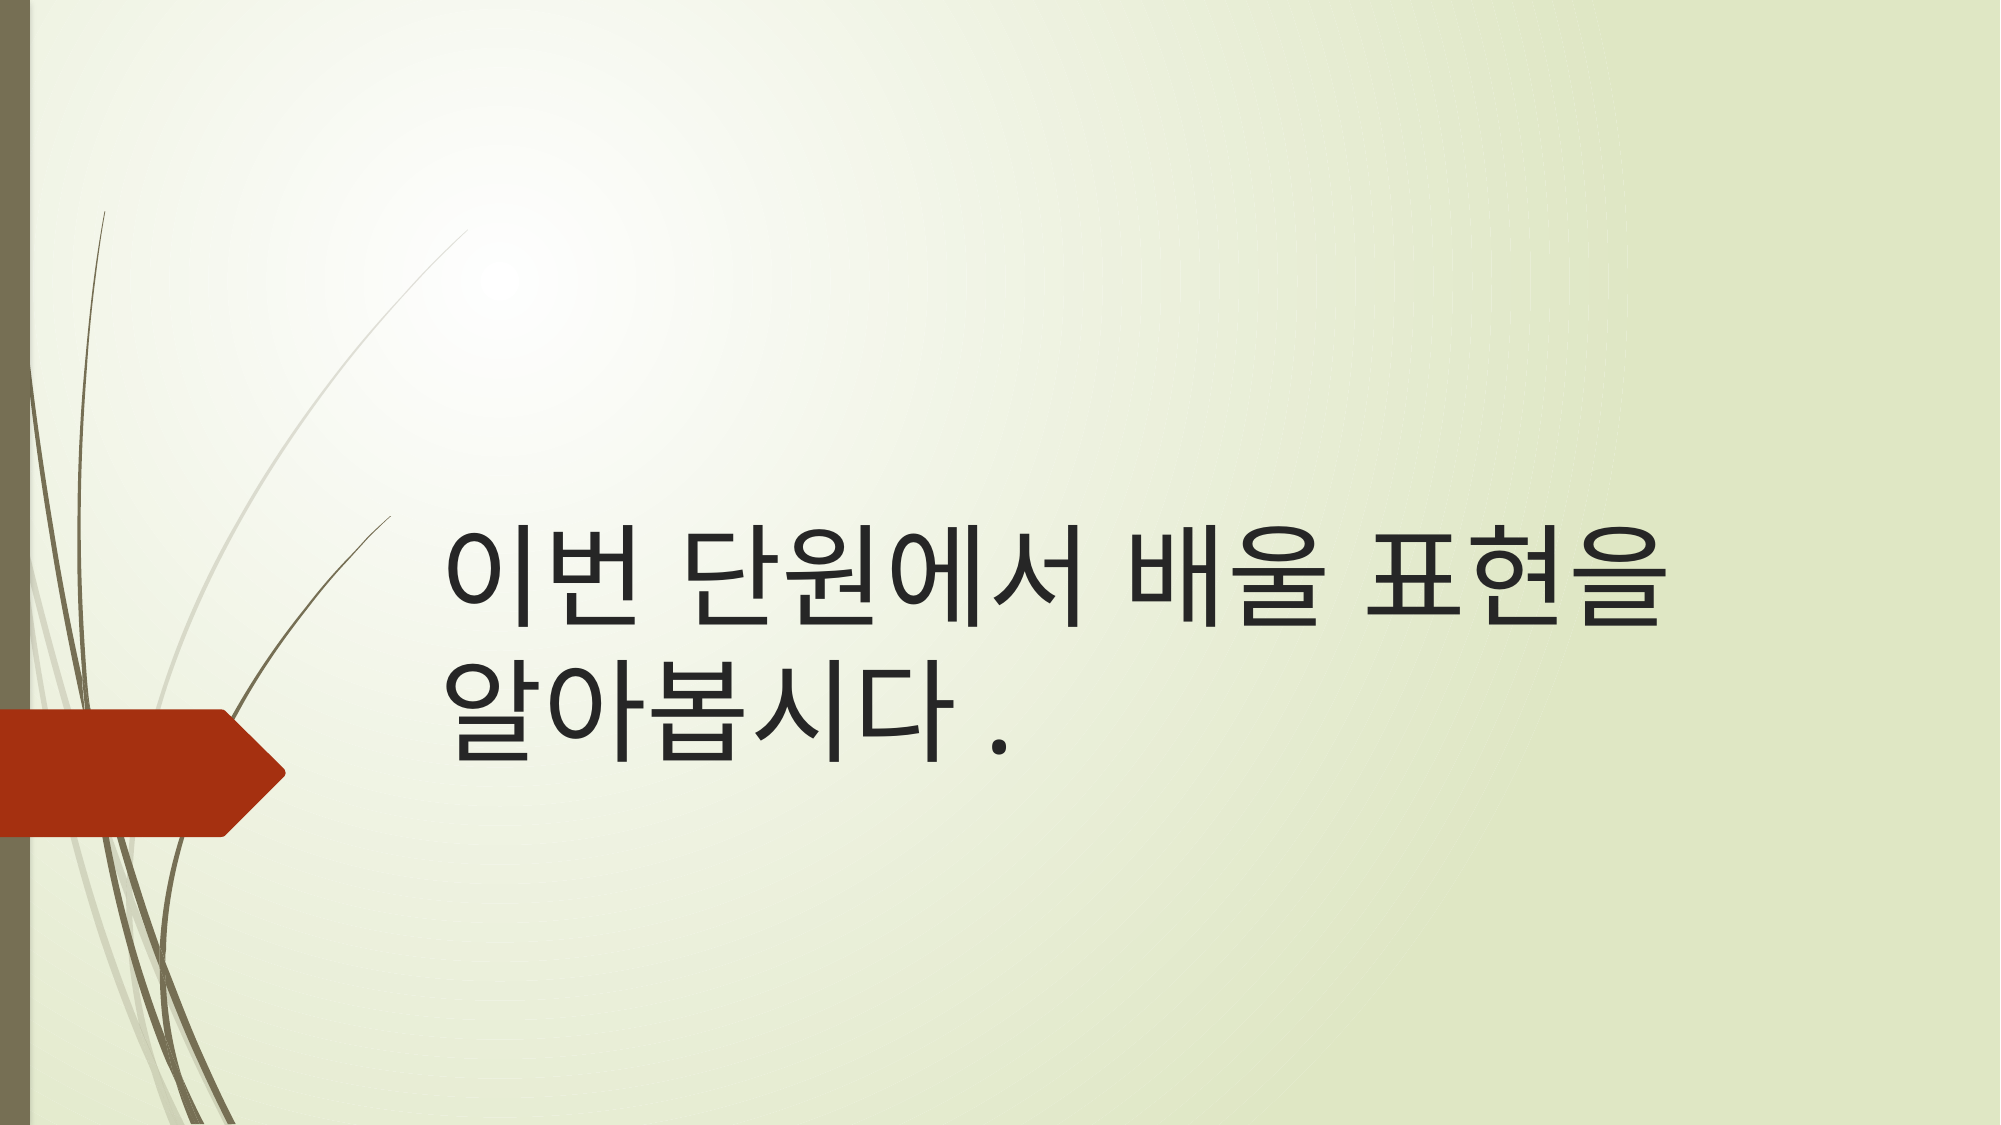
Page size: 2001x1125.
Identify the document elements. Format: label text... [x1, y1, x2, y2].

title 이번 단원에서 배울 표현을 알아봅시다. [424, 412, 1888, 784]
